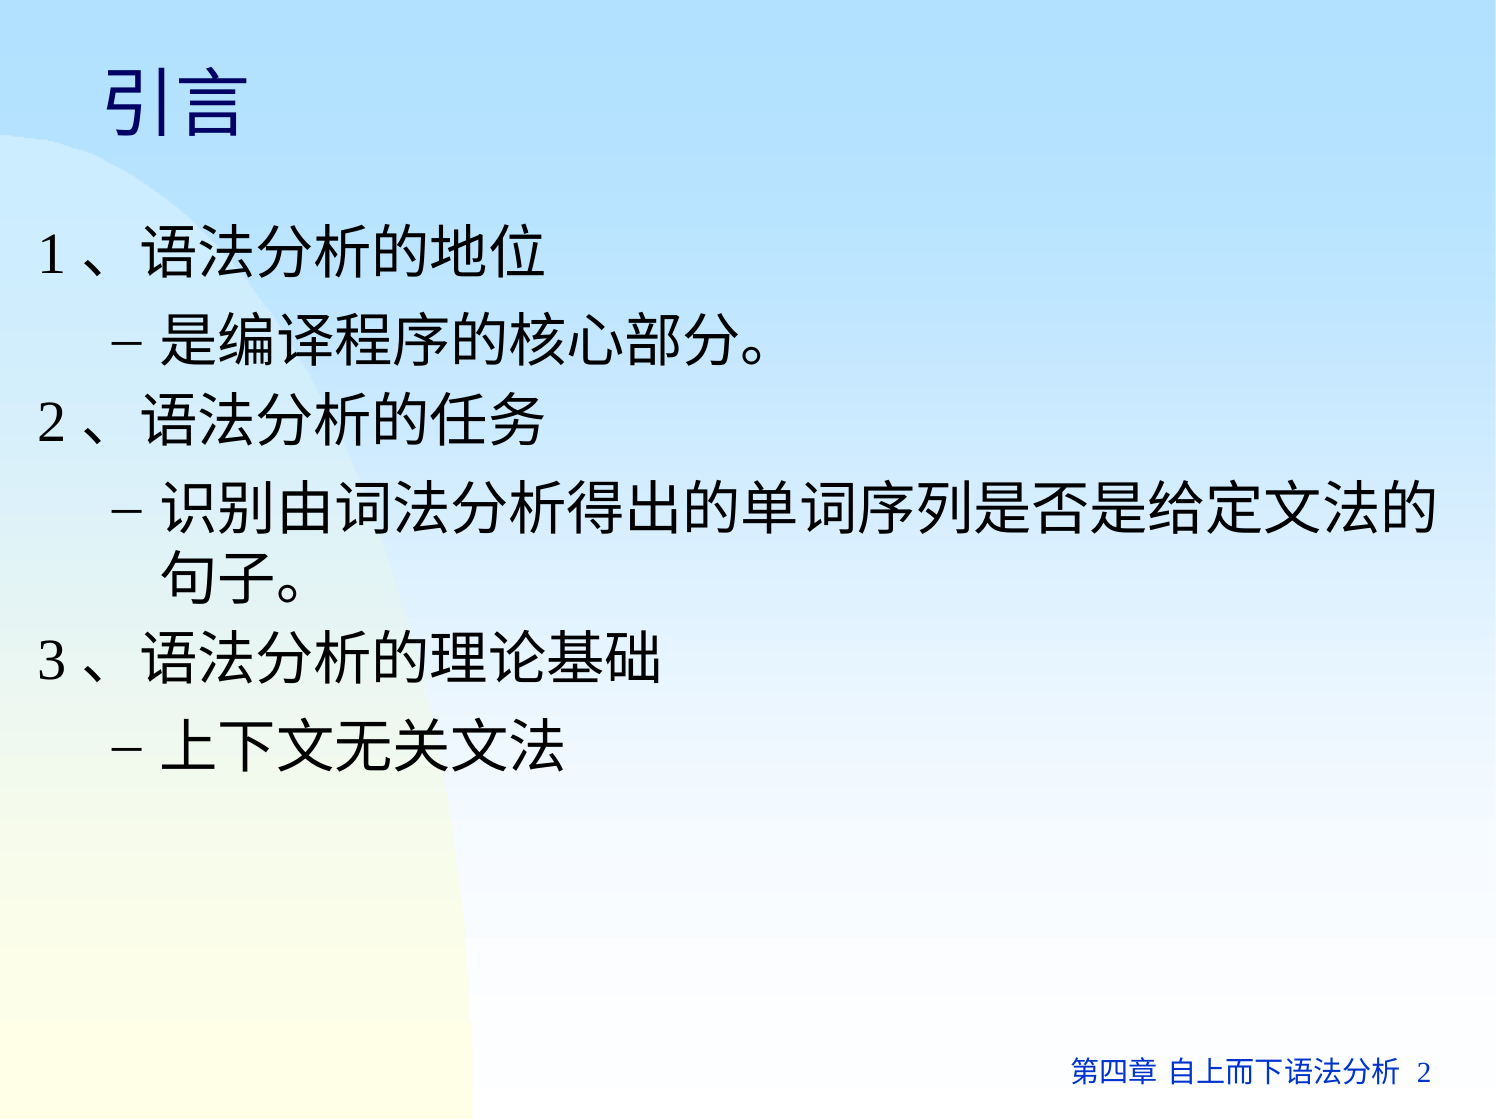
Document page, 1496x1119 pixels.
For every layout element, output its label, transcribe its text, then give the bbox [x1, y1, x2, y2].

title 引言 [98, 53, 253, 195]
picture [0, 0, 1496, 1119]
slide_number 第四章 自上而下语法分析 2 [1068, 1054, 1457, 1119]
text_box 1、语法分析的地位 是编译程序的核心部分。 2、语法分析的任务 识别由词法分析得出的单词序列是否是给定文法的 句子。 3、语法分析的理论基础 上下文无关文法 [35, 195, 1445, 780]
